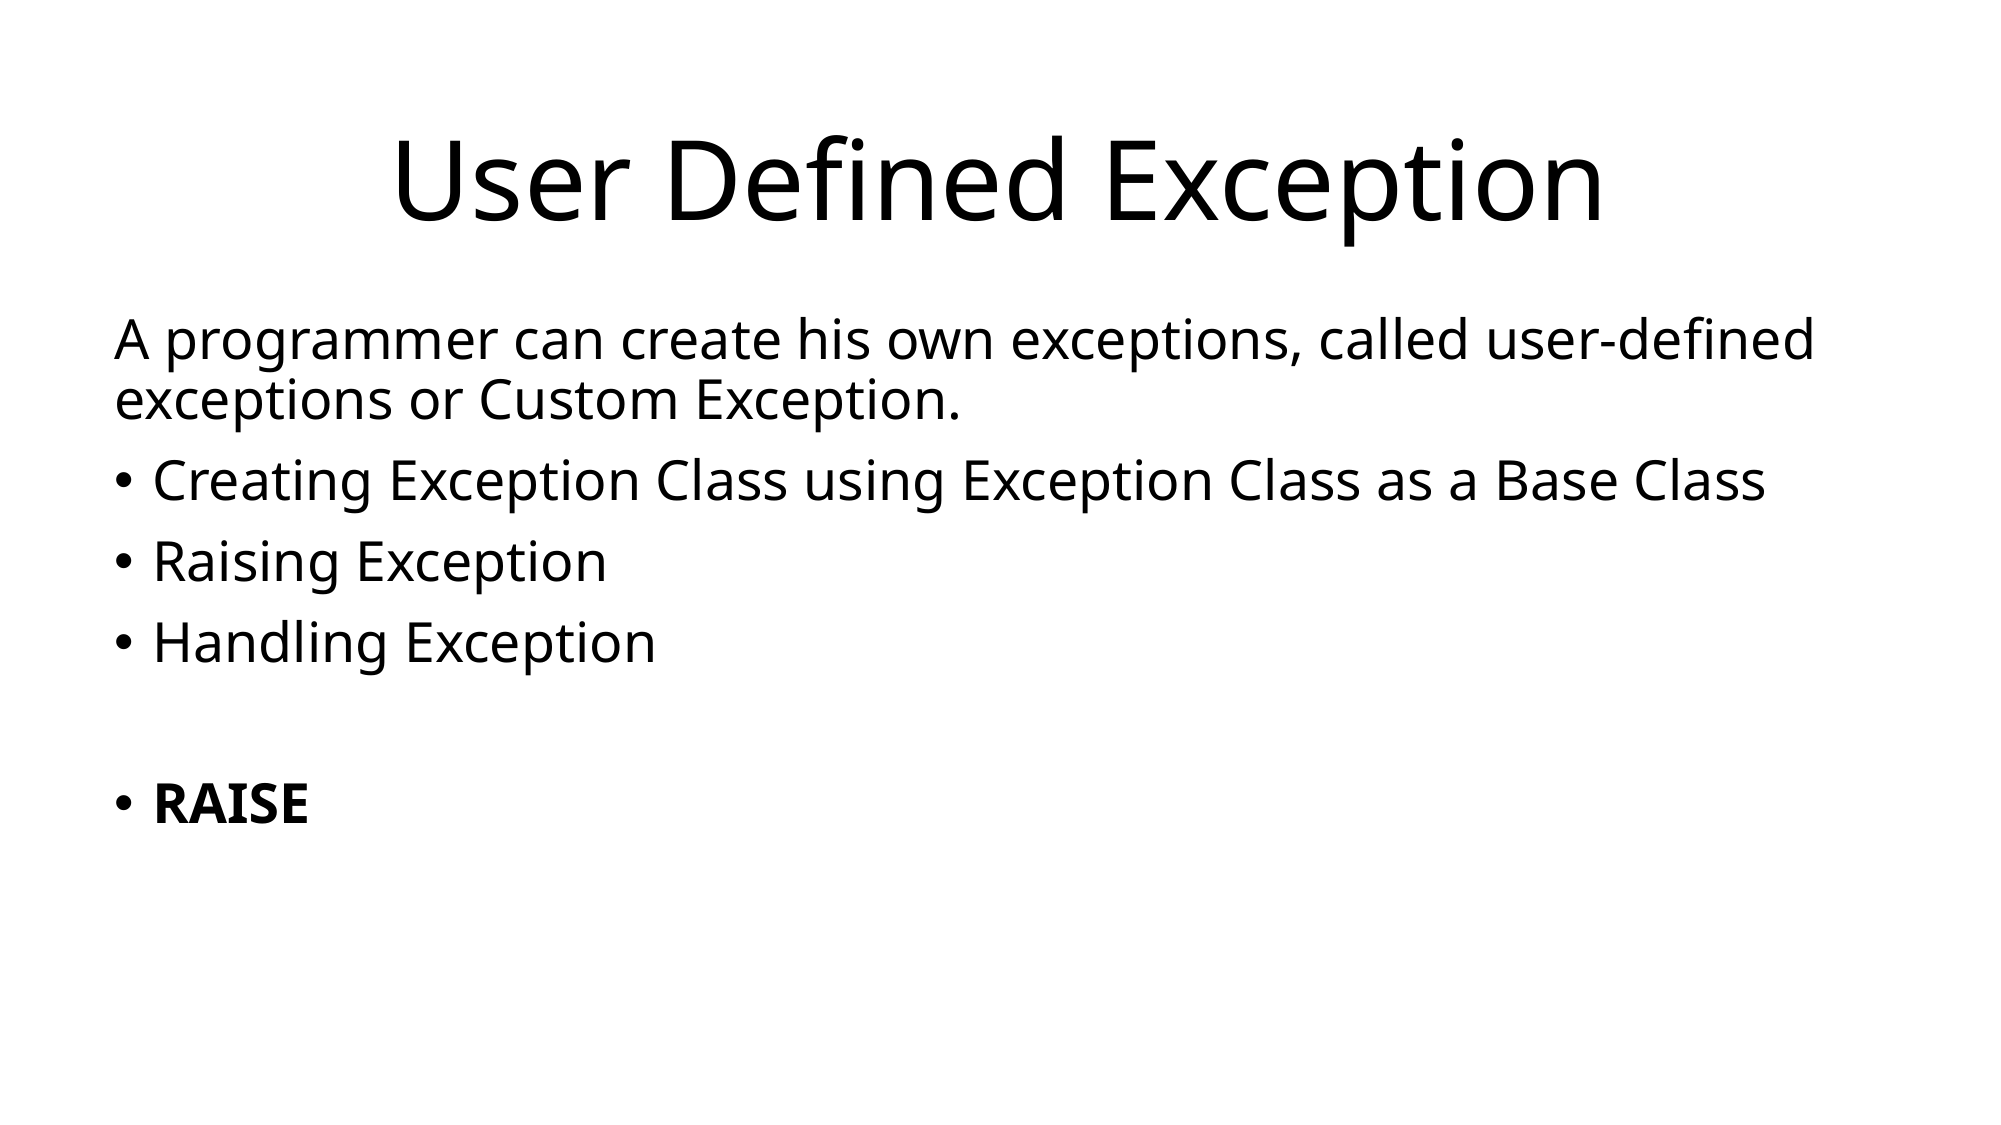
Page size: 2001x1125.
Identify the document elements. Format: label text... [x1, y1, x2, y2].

list A programmer can create his own exceptions, called user-defined exceptions or Custom Exception. Creating Exception Class using Exception Class as a Base Class Raising Exception Handling Exception RAISE [99, 304, 1900, 1047]
title User Defined Exception [99, 116, 1900, 304]
